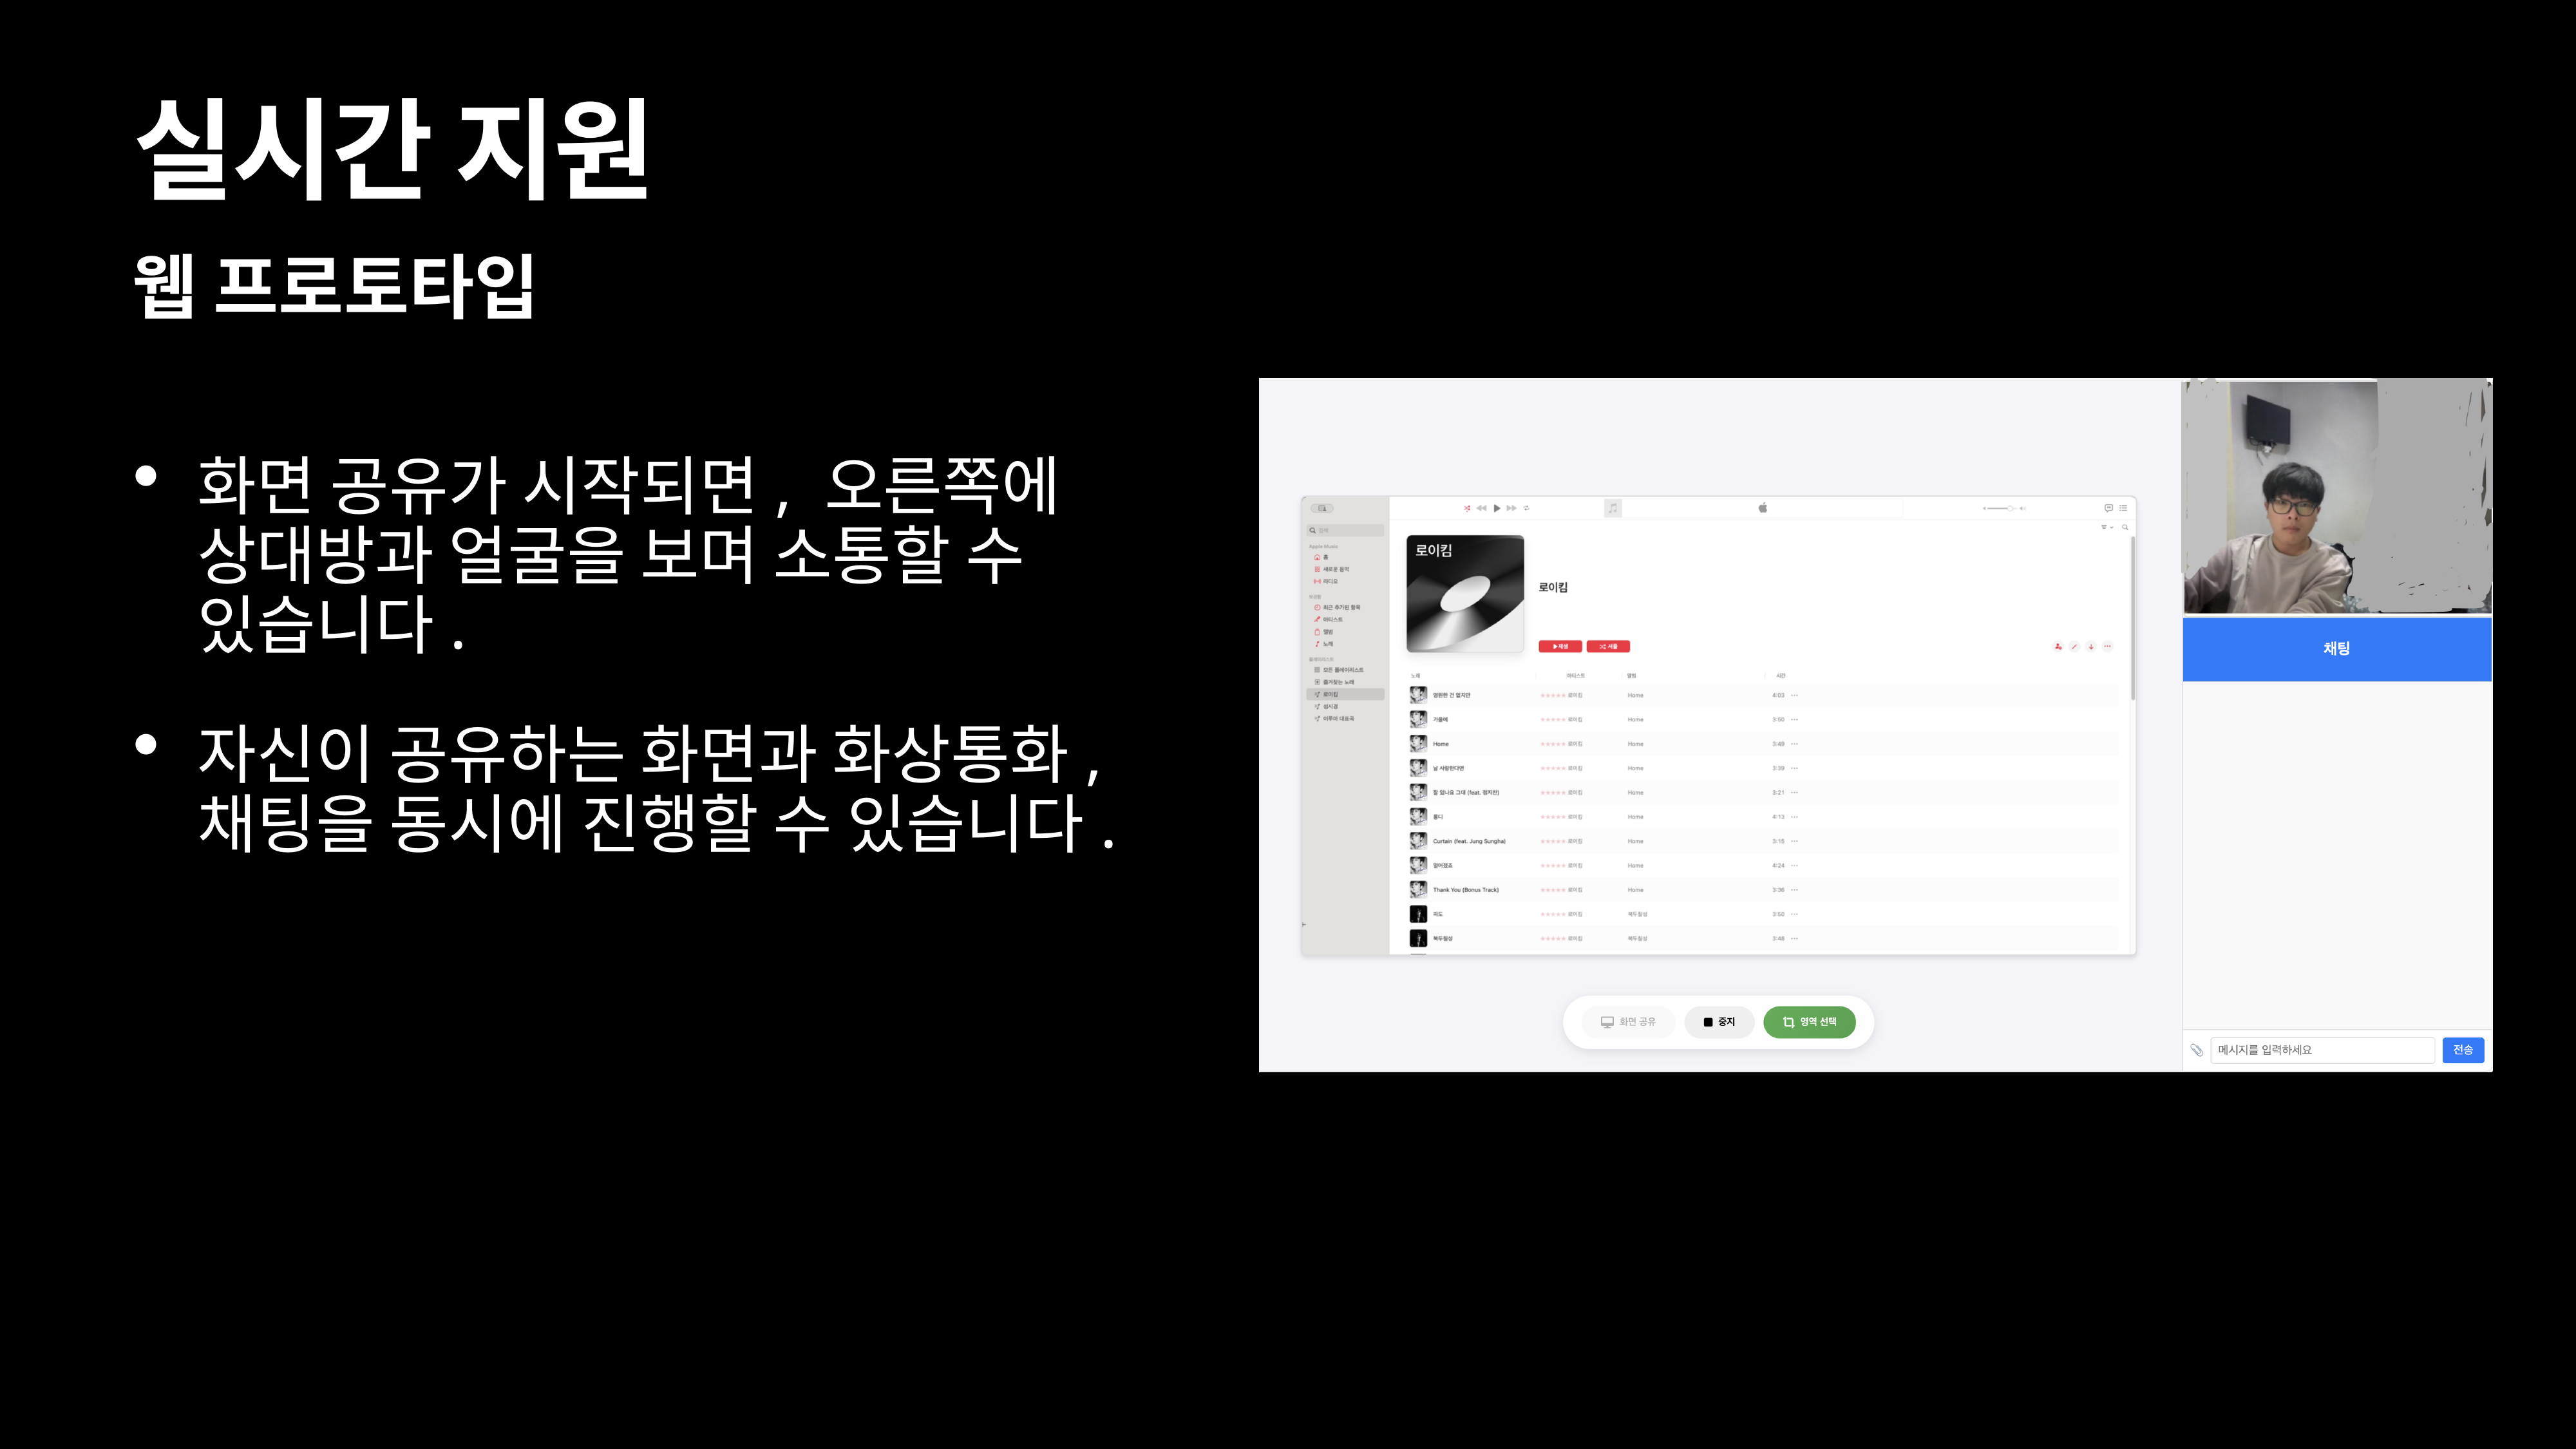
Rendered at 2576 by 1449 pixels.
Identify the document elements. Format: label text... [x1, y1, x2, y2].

title 실시간 지원 [127, 100, 1161, 236]
list 웹 프로토타입 [127, 236, 1161, 337]
list 화면 공유가 시작되면, 오른쪽에 상대방과 얼굴을 보며 소통할 수 있습니다. 자신이 공유하는 화면과 화상통화, 채팅을 동시에 진행할 수 있습니다. [127, 448, 1161, 1321]
picture [1259, 378, 2494, 1073]
